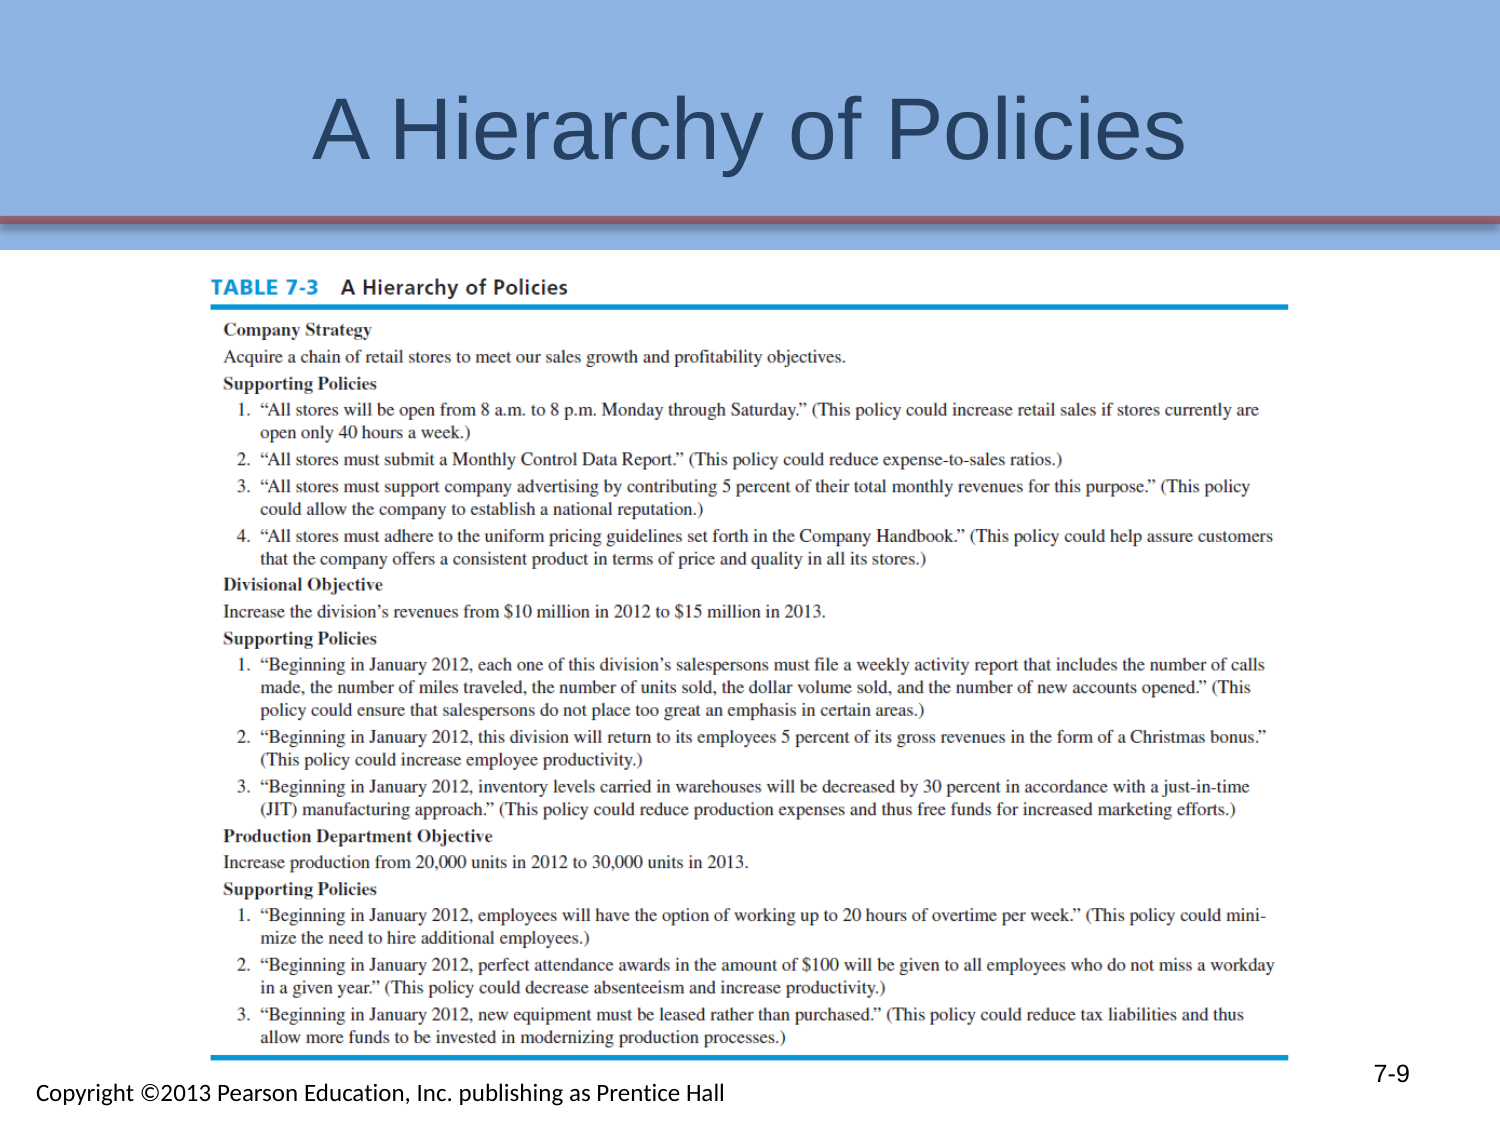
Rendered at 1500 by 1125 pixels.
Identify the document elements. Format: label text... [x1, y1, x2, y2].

footer Copyright ©2013 Pearson Education, Inc. publishing as Prentice Hall [0, 1061, 763, 1122]
title A Hierarchy of Policies [75, 31, 1425, 219]
slide_number 7-9 [1074, 1042, 1425, 1103]
picture [202, 272, 1298, 1068]
